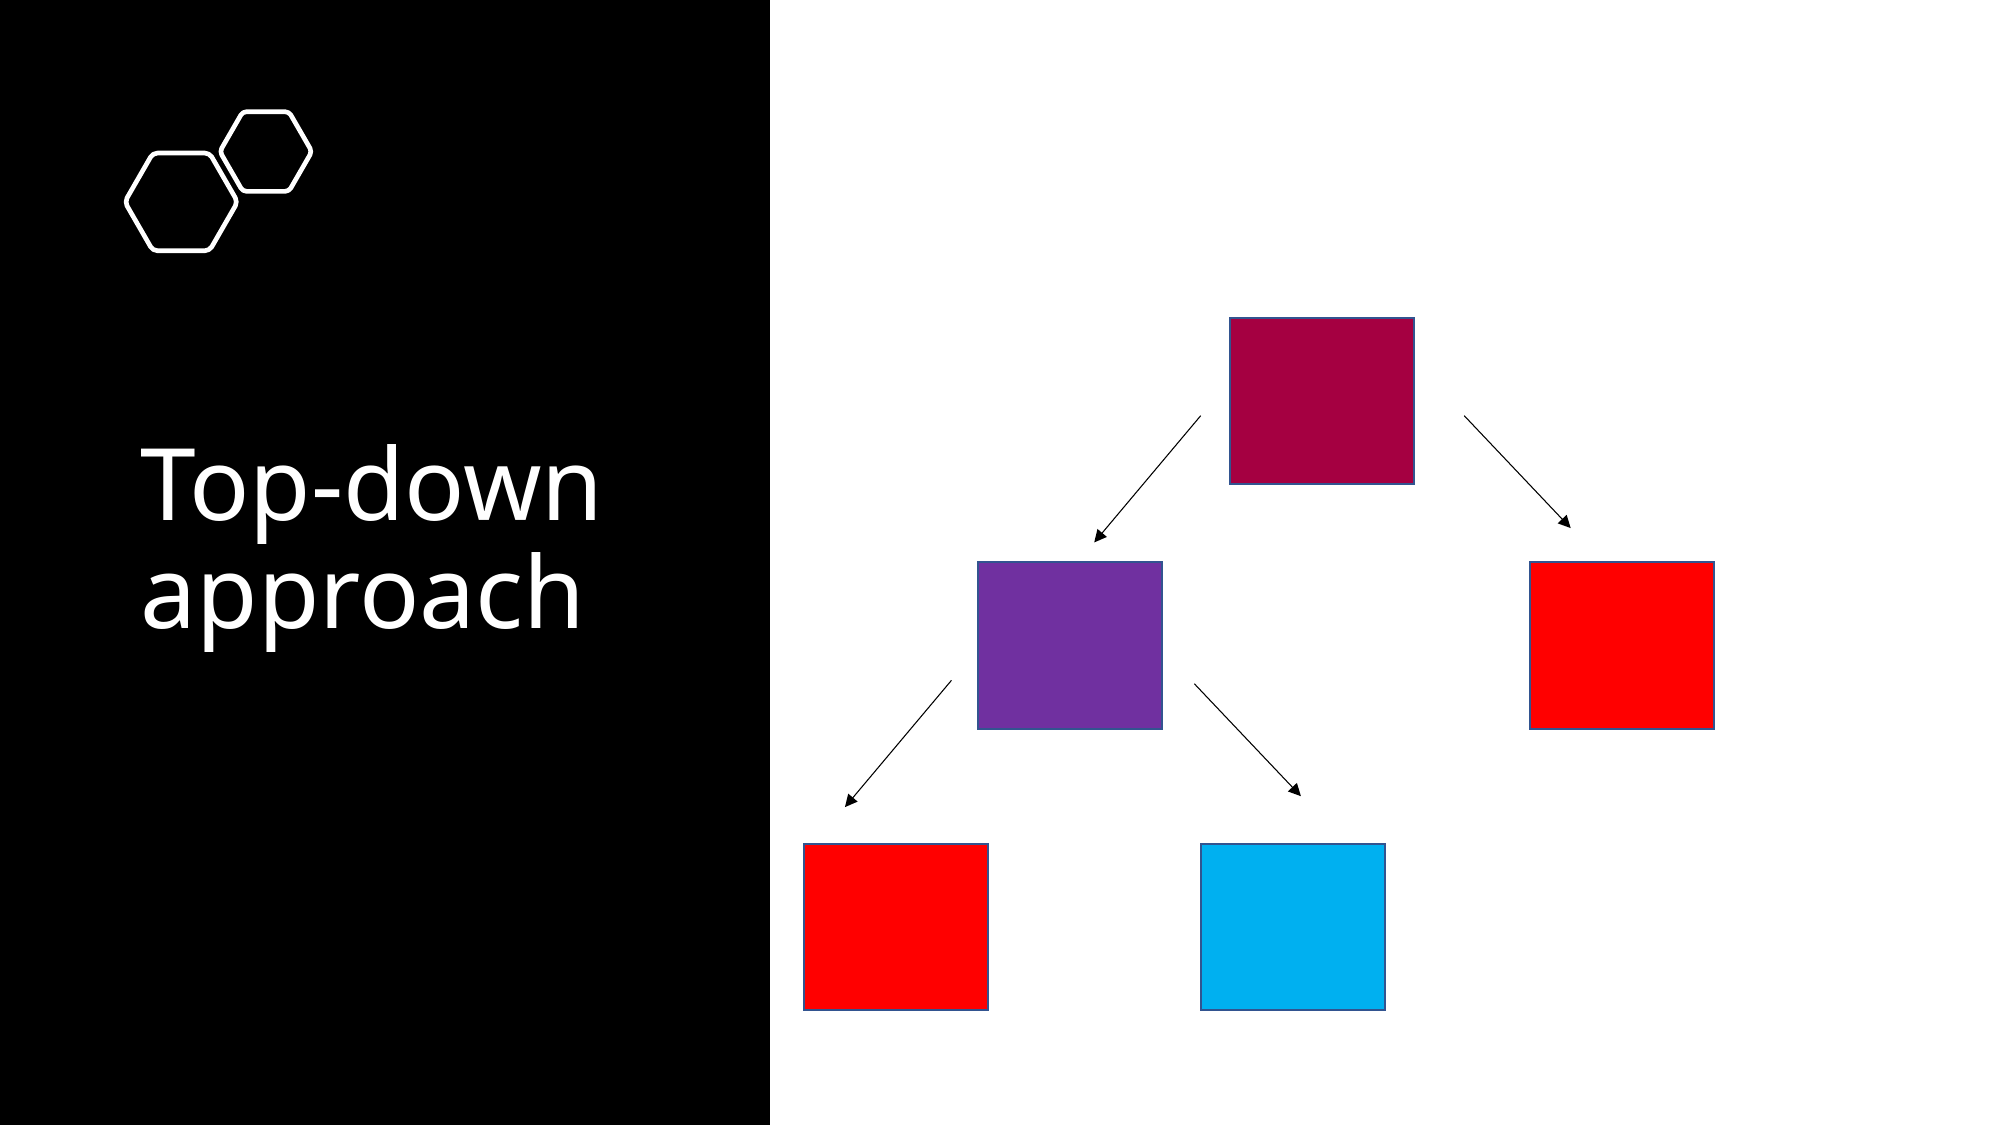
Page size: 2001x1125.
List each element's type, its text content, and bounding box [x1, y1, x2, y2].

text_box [844, 680, 952, 808]
text_box [1200, 843, 1386, 1011]
text_box [771, 0, 2000, 1125]
text_box [977, 561, 1163, 730]
text_box [803, 843, 989, 1011]
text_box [125, 111, 311, 251]
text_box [1094, 415, 1201, 543]
text_box [1529, 561, 1715, 730]
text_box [1194, 683, 1301, 797]
title Top-down approach [125, 191, 714, 894]
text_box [1464, 415, 1571, 529]
text_box [1229, 317, 1415, 485]
text_box [0, 0, 771, 1125]
